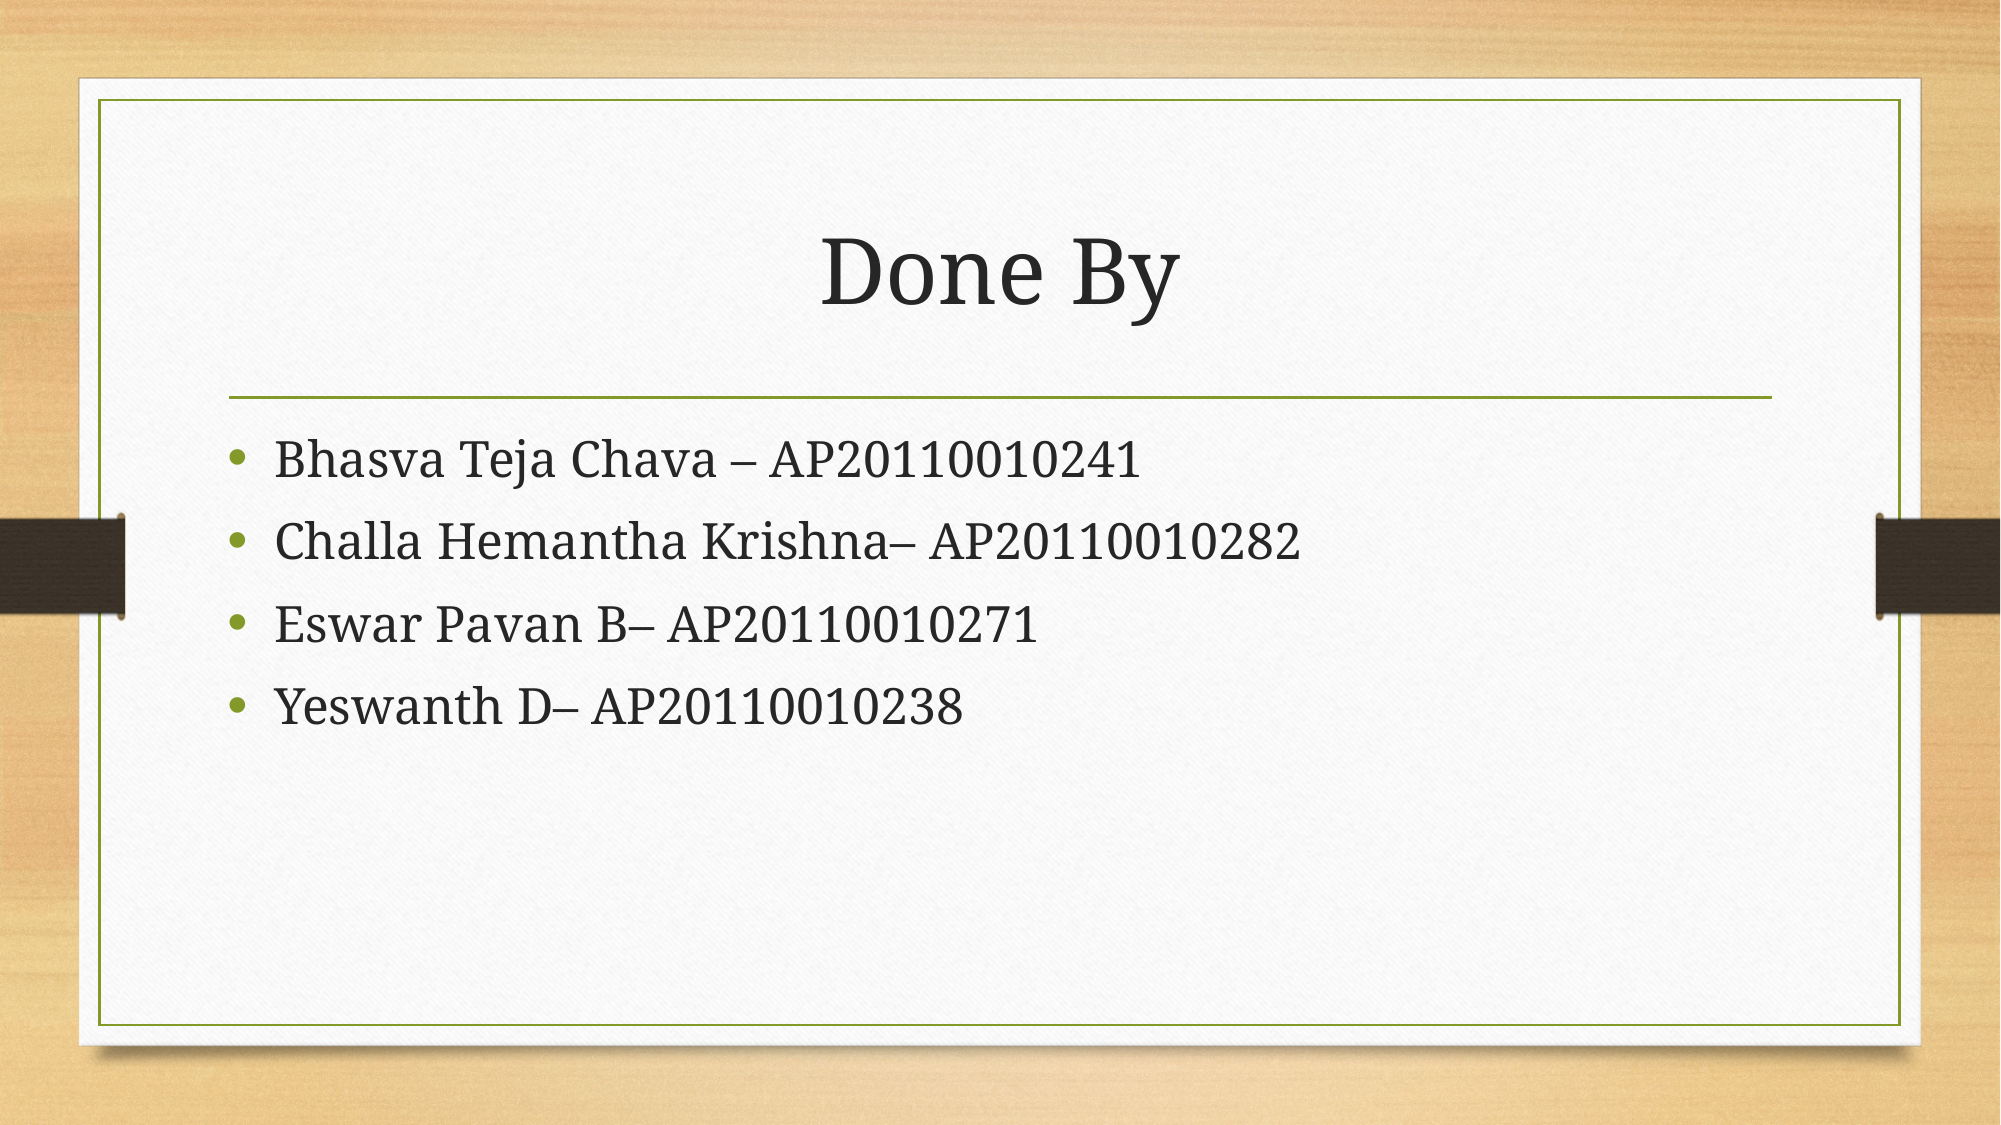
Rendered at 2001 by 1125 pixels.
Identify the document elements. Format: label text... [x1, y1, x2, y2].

title Done By [212, 161, 1788, 375]
list Bhasva Teja Chava – AP20110010241 Challa Hemantha Krishna– AP20110010282 Eswar Pavan B– AP20110010271 Yeswanth D– AP20110010238 [212, 419, 1788, 964]
picture [0, 0, 2001, 1125]
